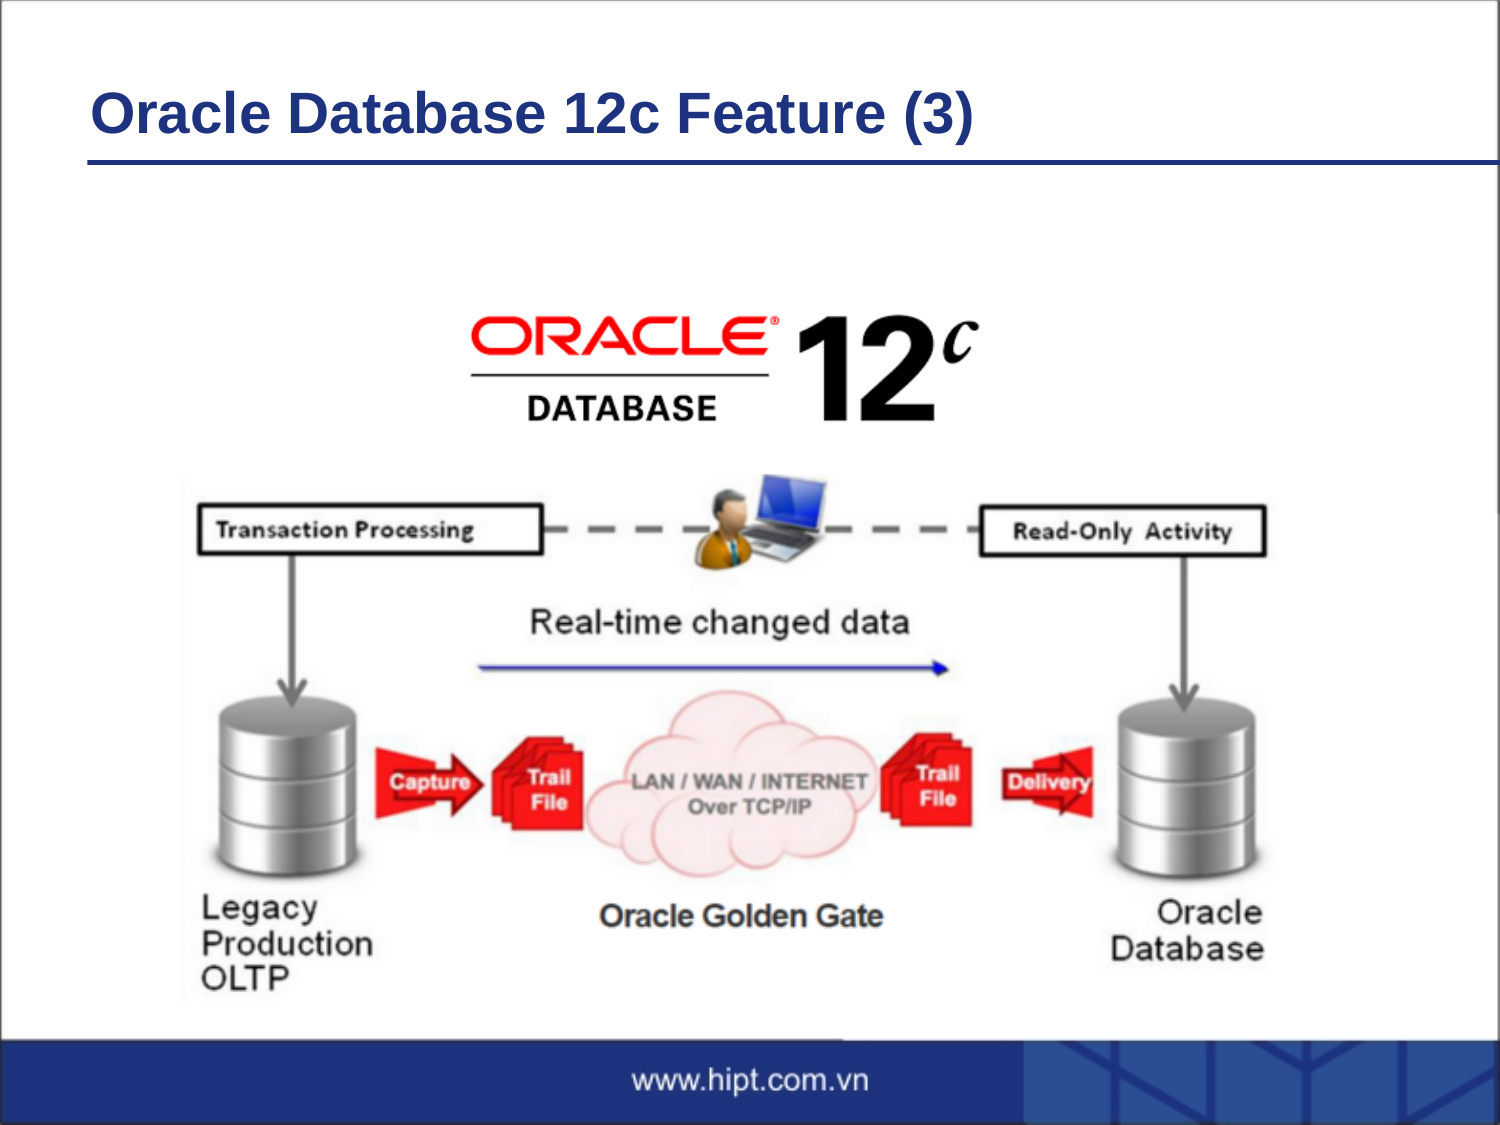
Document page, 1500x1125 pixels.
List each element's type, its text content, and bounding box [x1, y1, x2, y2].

title Oracle Database 12c Feature (3) [75, 45, 1425, 175]
picture [0, 0, 1500, 1125]
